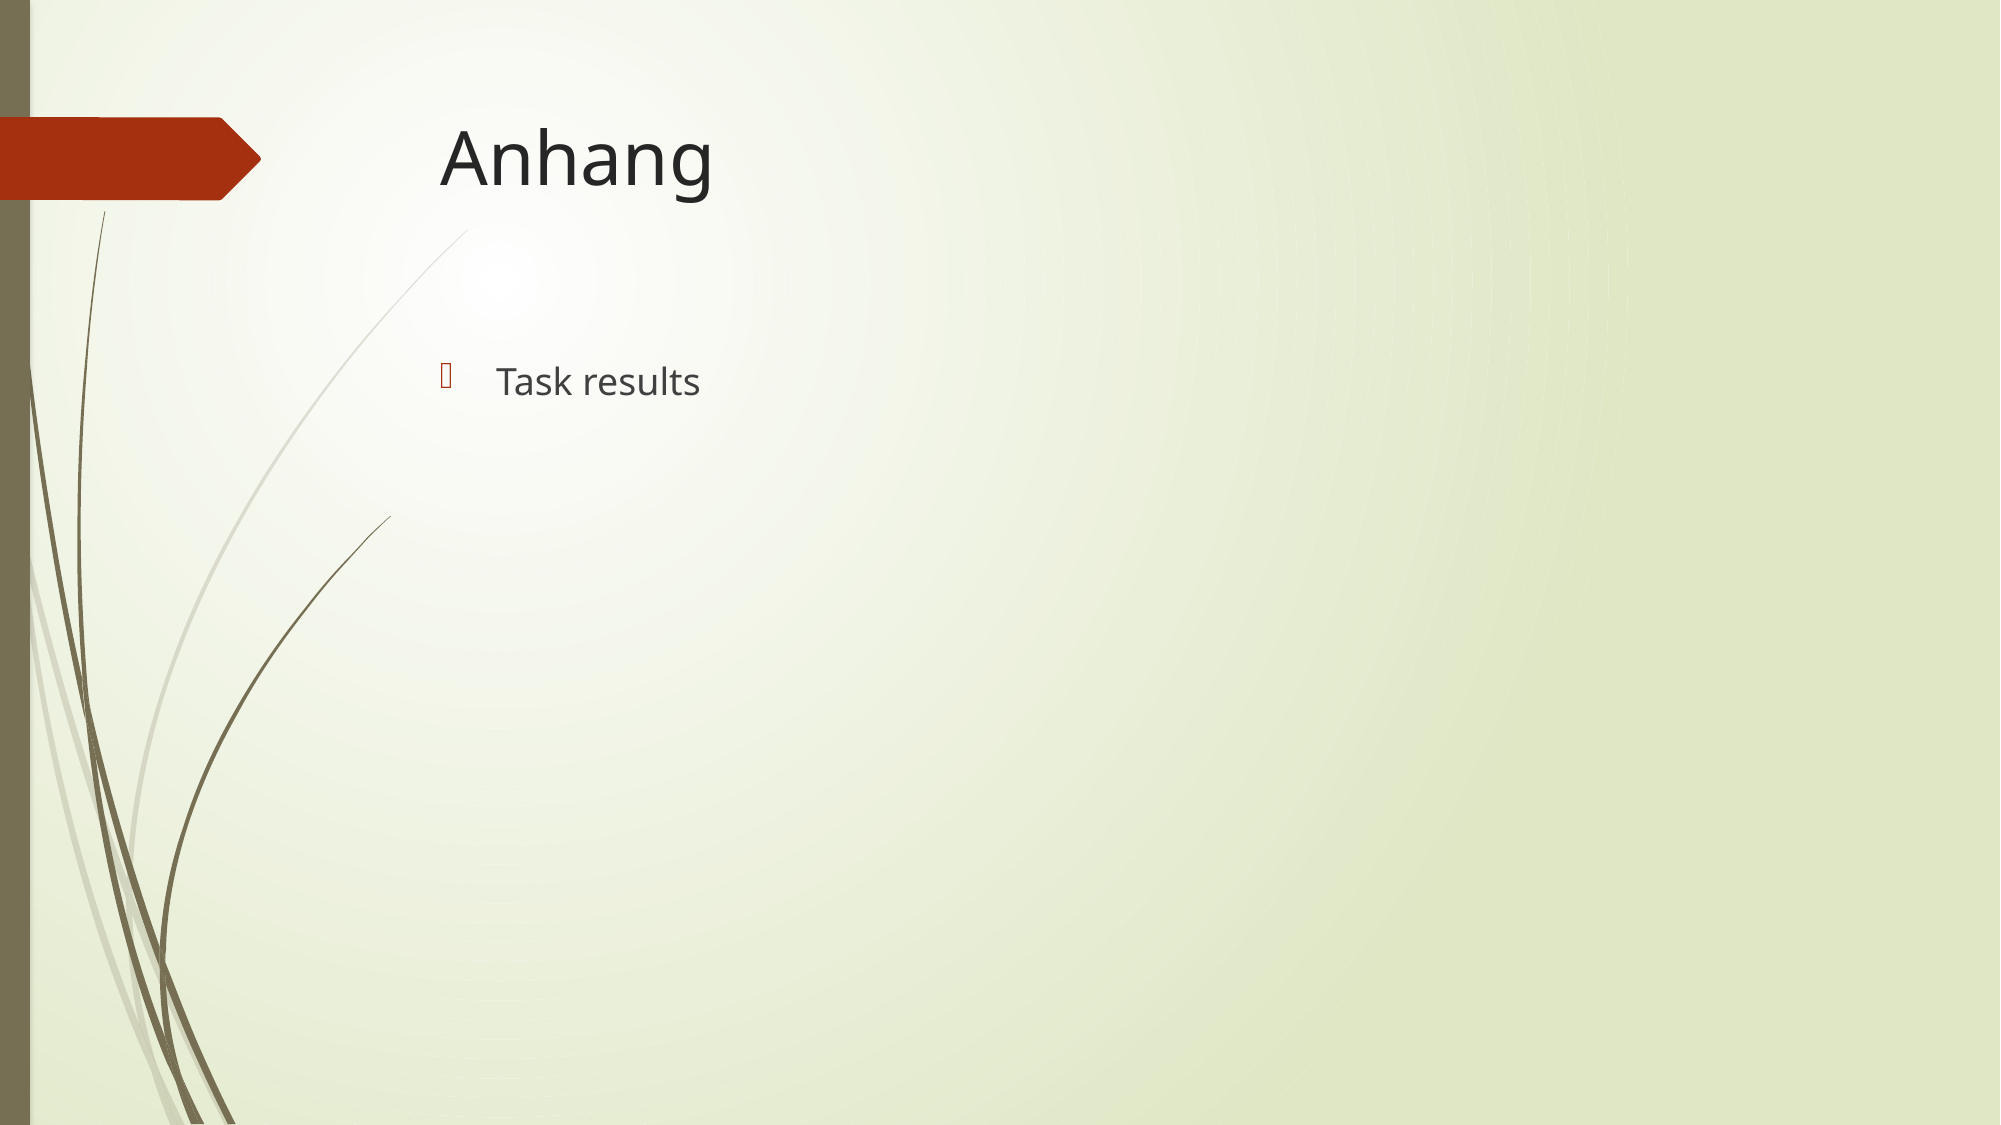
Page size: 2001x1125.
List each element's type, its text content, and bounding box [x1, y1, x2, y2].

list Task results [424, 350, 1888, 970]
title Anhang [425, 102, 1888, 313]
